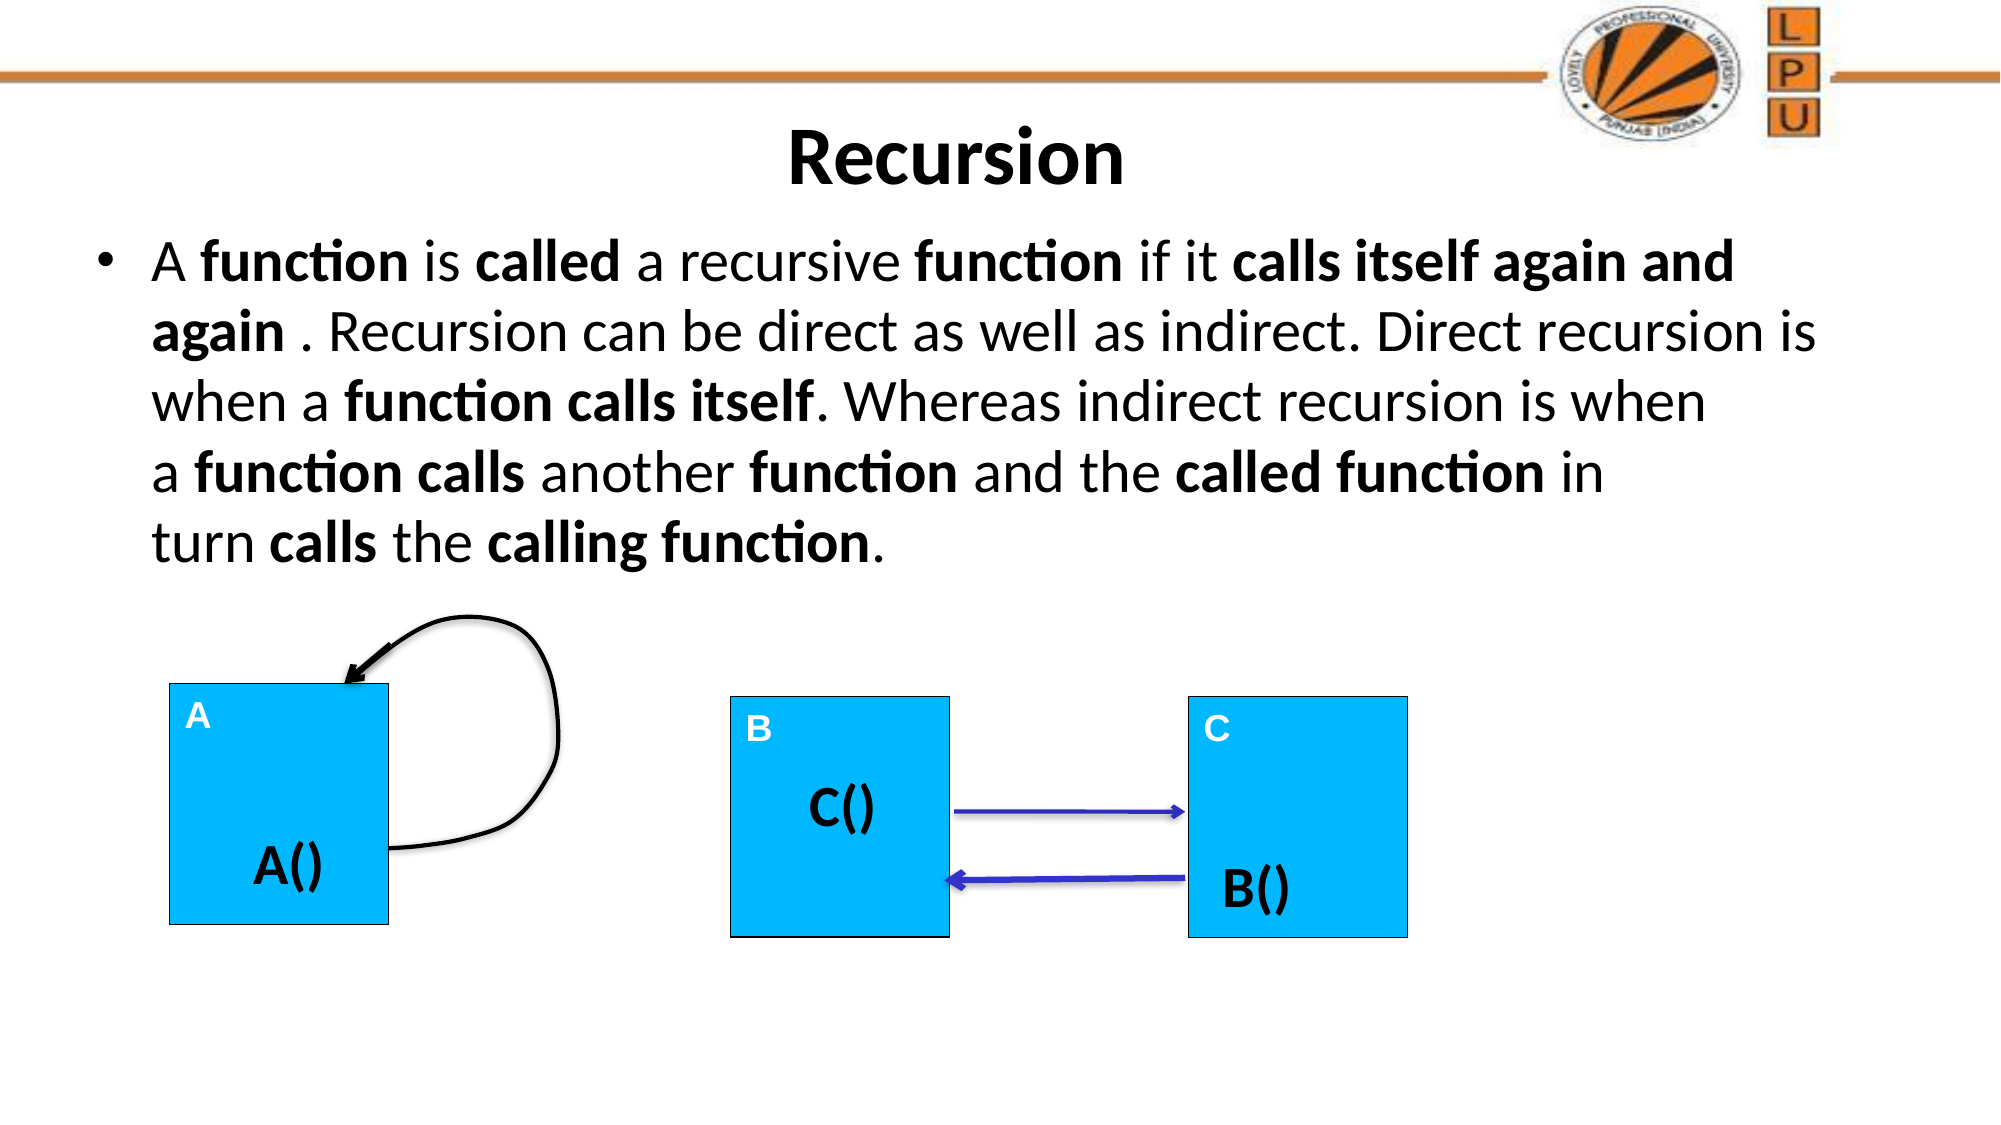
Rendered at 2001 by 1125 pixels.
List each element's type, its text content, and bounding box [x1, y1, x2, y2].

picture [0, 0, 2001, 1125]
text_box B() [1207, 841, 1348, 927]
text_box A() [238, 818, 379, 904]
text_box C() [794, 760, 935, 845]
list A function is called a recursive function if it calls itself again and again . Recursion can be direct as well as indirect. Direct recursion is when a function calls itself. Whereas indirect recursion is when a function calls another function and the called function in turn calls the calling function. [95, 199, 1868, 571]
text_box [354, 614, 561, 851]
text_box B [730, 696, 950, 938]
title Recursion [70, 68, 1844, 242]
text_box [344, 643, 392, 684]
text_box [944, 877, 1186, 881]
text_box C [1188, 696, 1408, 938]
text_box A [169, 683, 389, 925]
